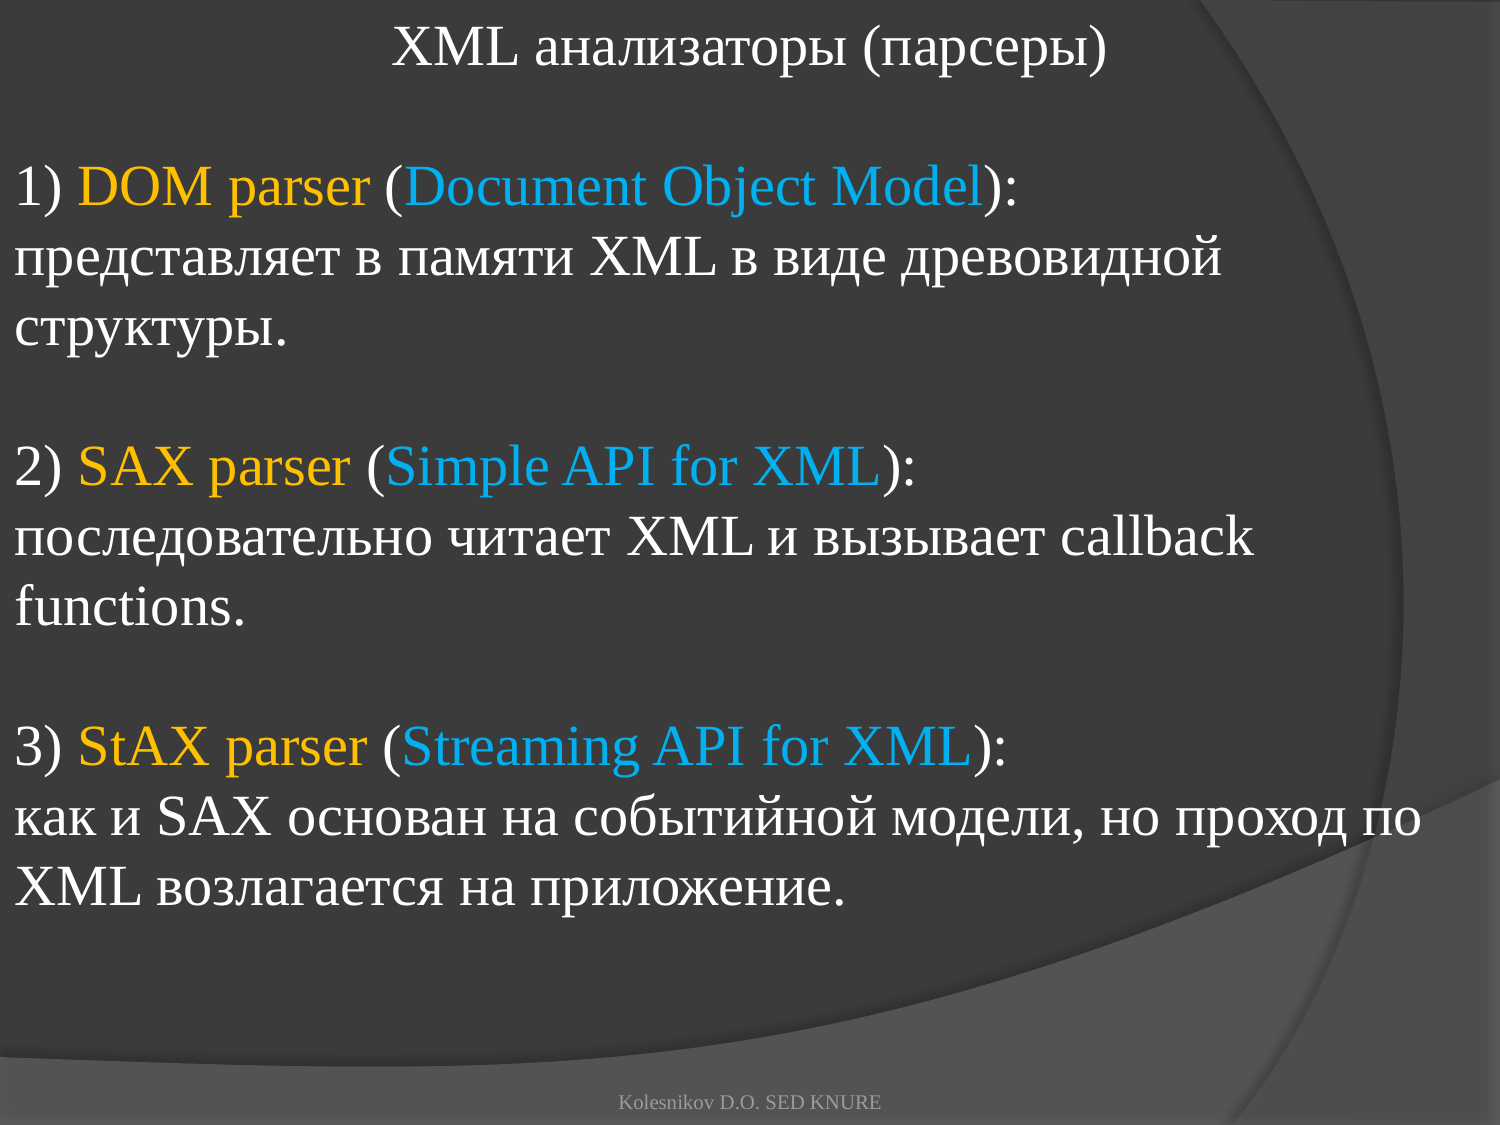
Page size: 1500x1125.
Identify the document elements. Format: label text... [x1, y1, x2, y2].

text_box XML анализаторы (парсеры) 1) DOM parser (Document Object Model): представляет в памяти XML в виде древовидной структуры. 2) SAX parser (Simple API for XML): последовательно читает XML и вызывает callback functions. 3) StAX parser (Streaming API for XML): как и SAX основан на событийной модели, но проход по XML возлагается на приложение. [0, 0, 1500, 925]
footer Kolesnikov D.O. SED KNURE [512, 1053, 988, 1114]
